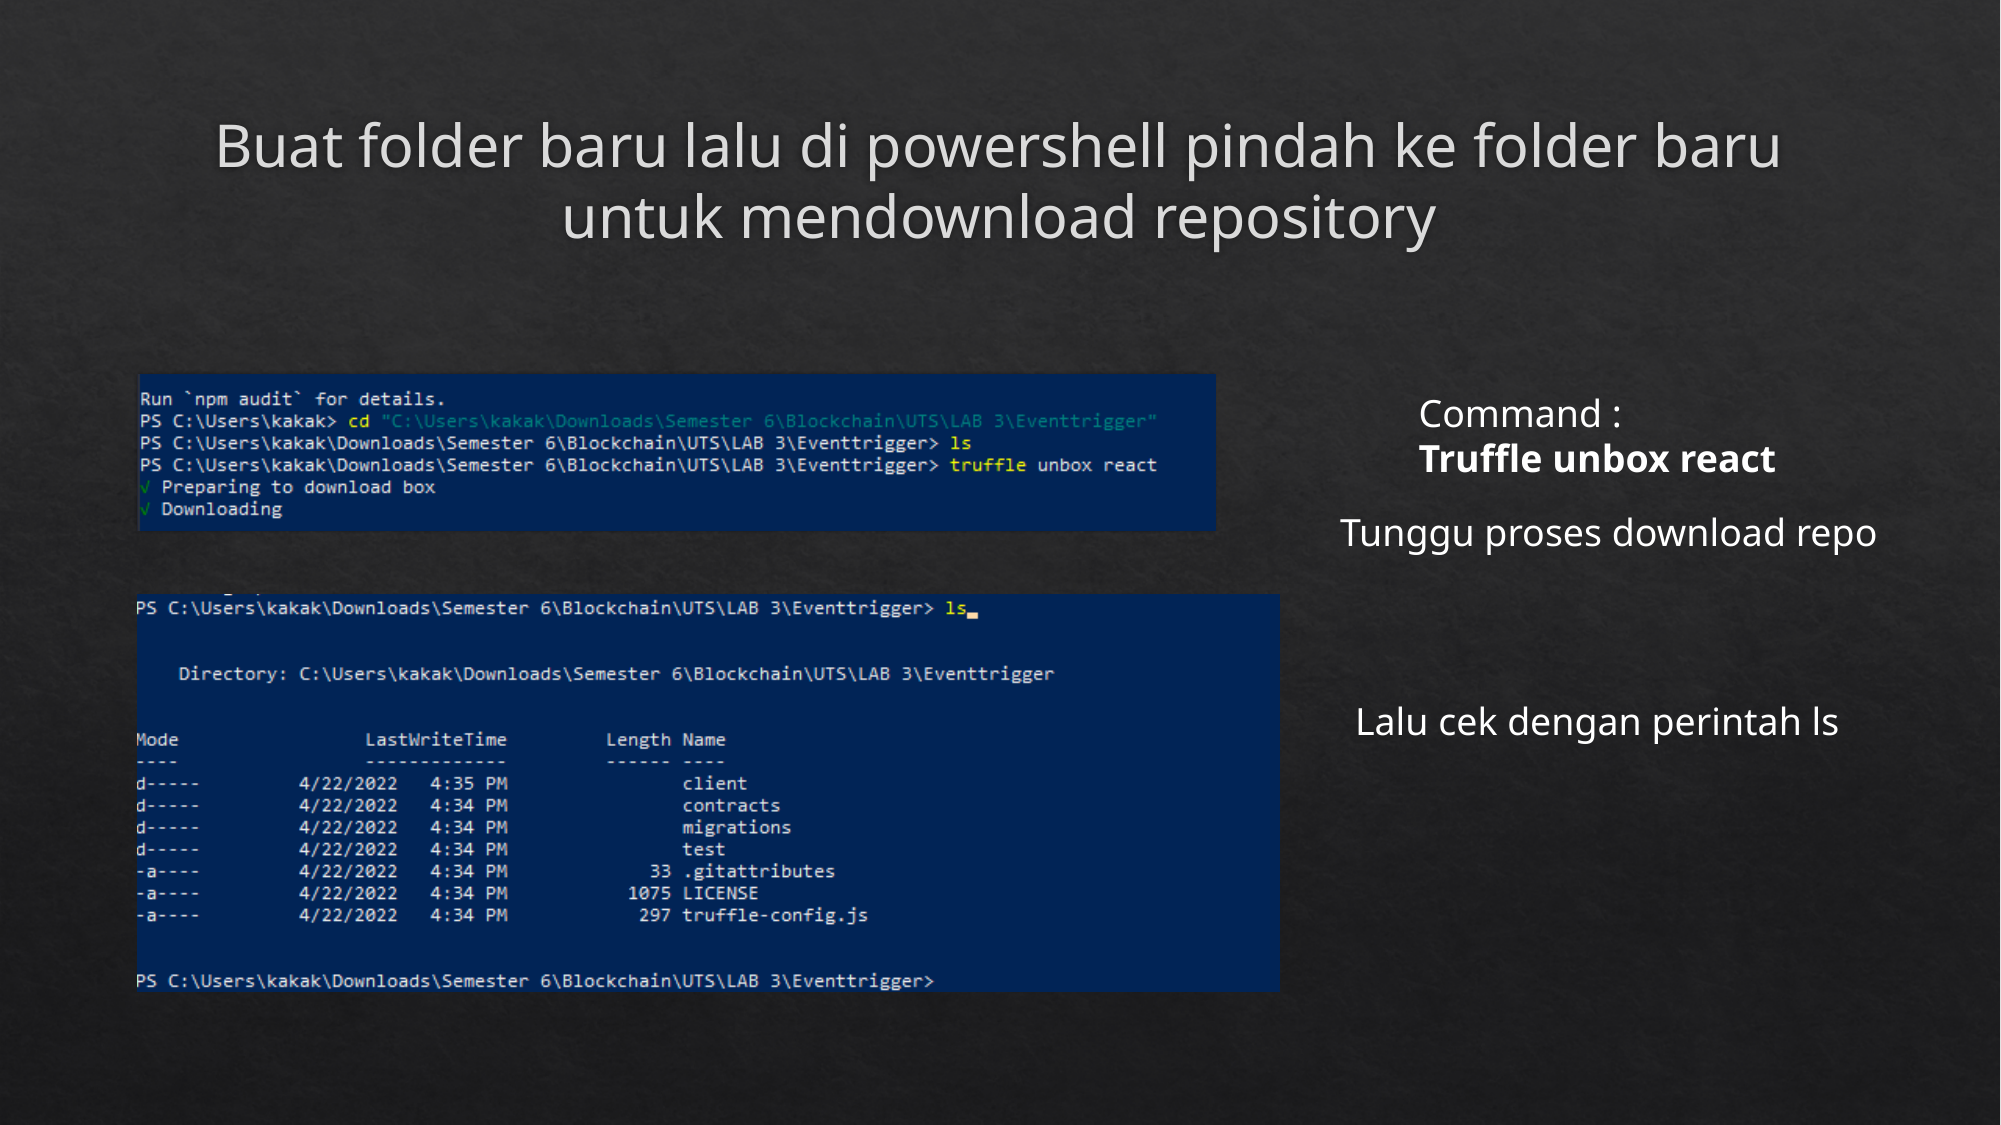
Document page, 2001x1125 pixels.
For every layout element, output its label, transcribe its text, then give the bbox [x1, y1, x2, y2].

title Buat folder baru lalu di powershell pindah ke folder baru untuk mendownload repository [149, 99, 1849, 260]
picture [137, 594, 1280, 992]
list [137, 374, 1216, 531]
text_box Command : Truffle unbox react [1403, 382, 1792, 487]
text_box Tunggu proses download repo [1325, 501, 1893, 562]
text_box Lalu cek dengan perintah ls [1340, 690, 1855, 750]
